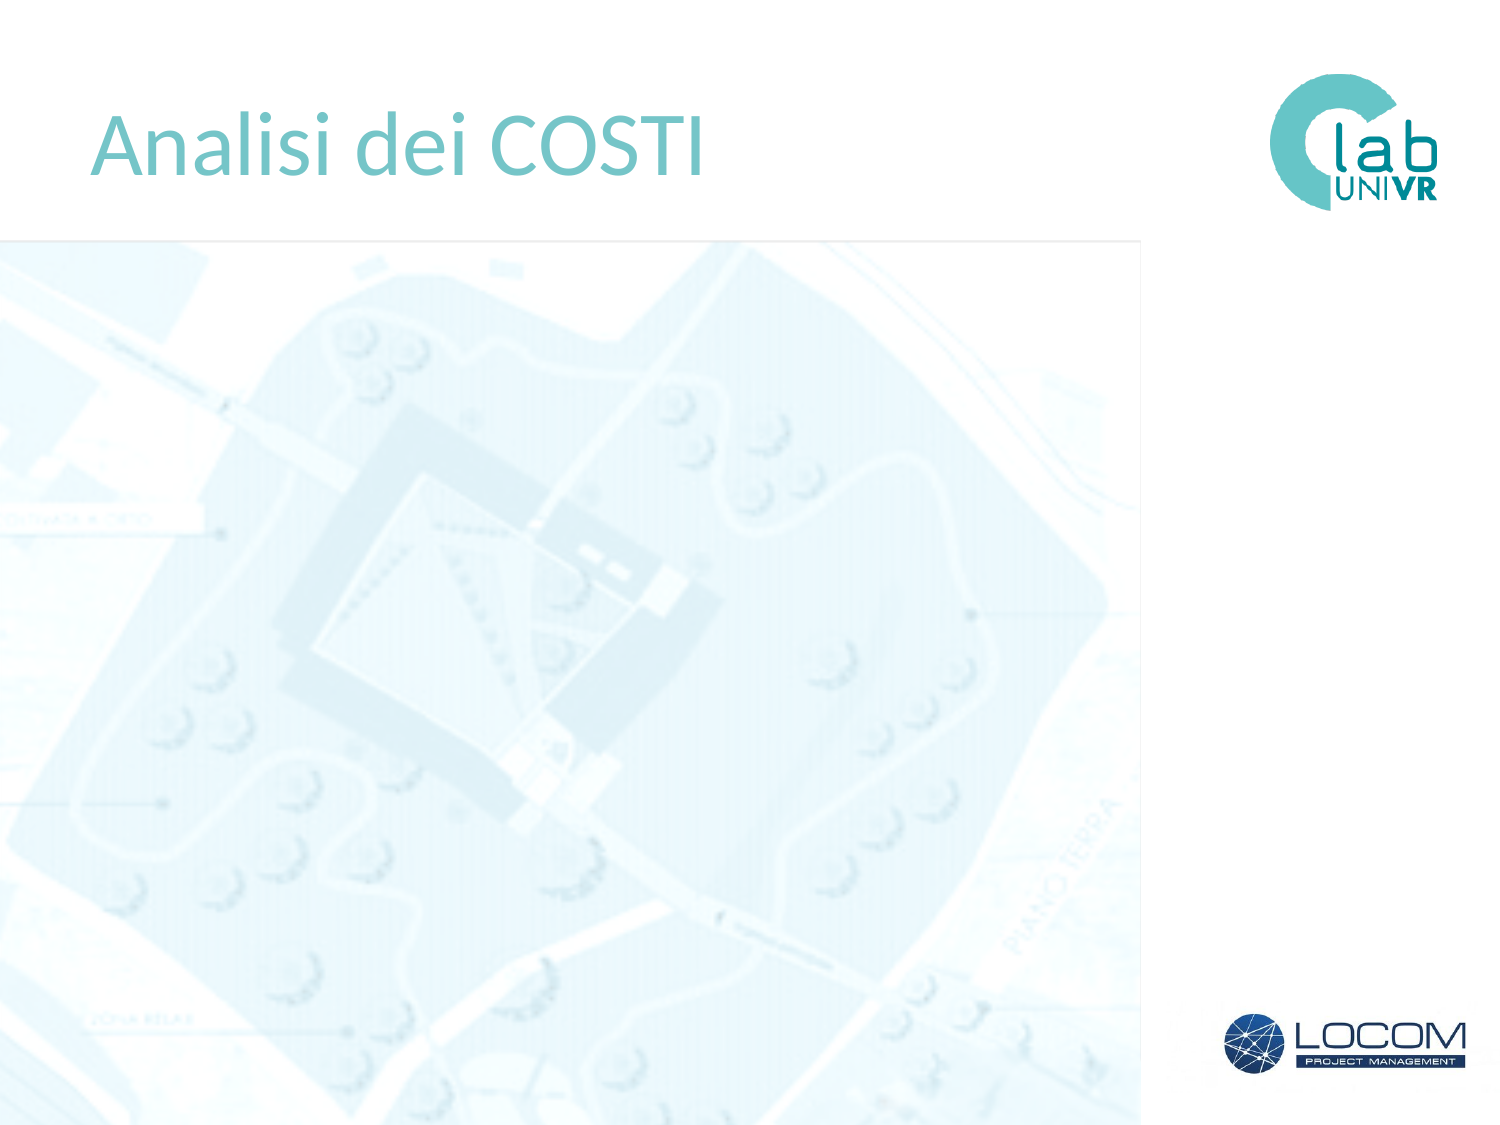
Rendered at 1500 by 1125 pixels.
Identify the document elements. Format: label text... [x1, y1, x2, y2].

picture [1425, 59, 1437, 226]
picture [1166, 1001, 1500, 1093]
title Analisi dei COSTI [75, 45, 1425, 233]
